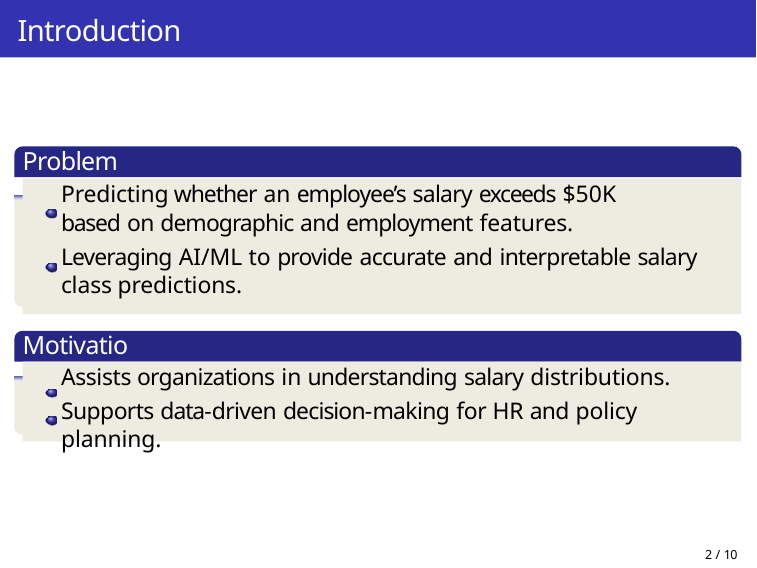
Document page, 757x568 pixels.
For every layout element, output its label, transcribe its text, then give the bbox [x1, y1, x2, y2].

text_box Predicting whether an employee’s salary exceeds $50K based on demographic and employment features. Leveraging AI/ML to provide accurate and interpretable salary class predictions. Assists organizations in understanding salary distributions. Supports data-driven decision-making for HR and policy planning. [15, 323, 734, 360]
text_box [221, 146, 742, 177]
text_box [14, 178, 742, 315]
text_box [734, 330, 742, 361]
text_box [14, 361, 742, 442]
text_box Problem Statement [22, 141, 221, 176]
title Introduction [15, 9, 277, 108]
slide_number 2 / 10 [703, 543, 745, 568]
text_box [14, 146, 22, 177]
